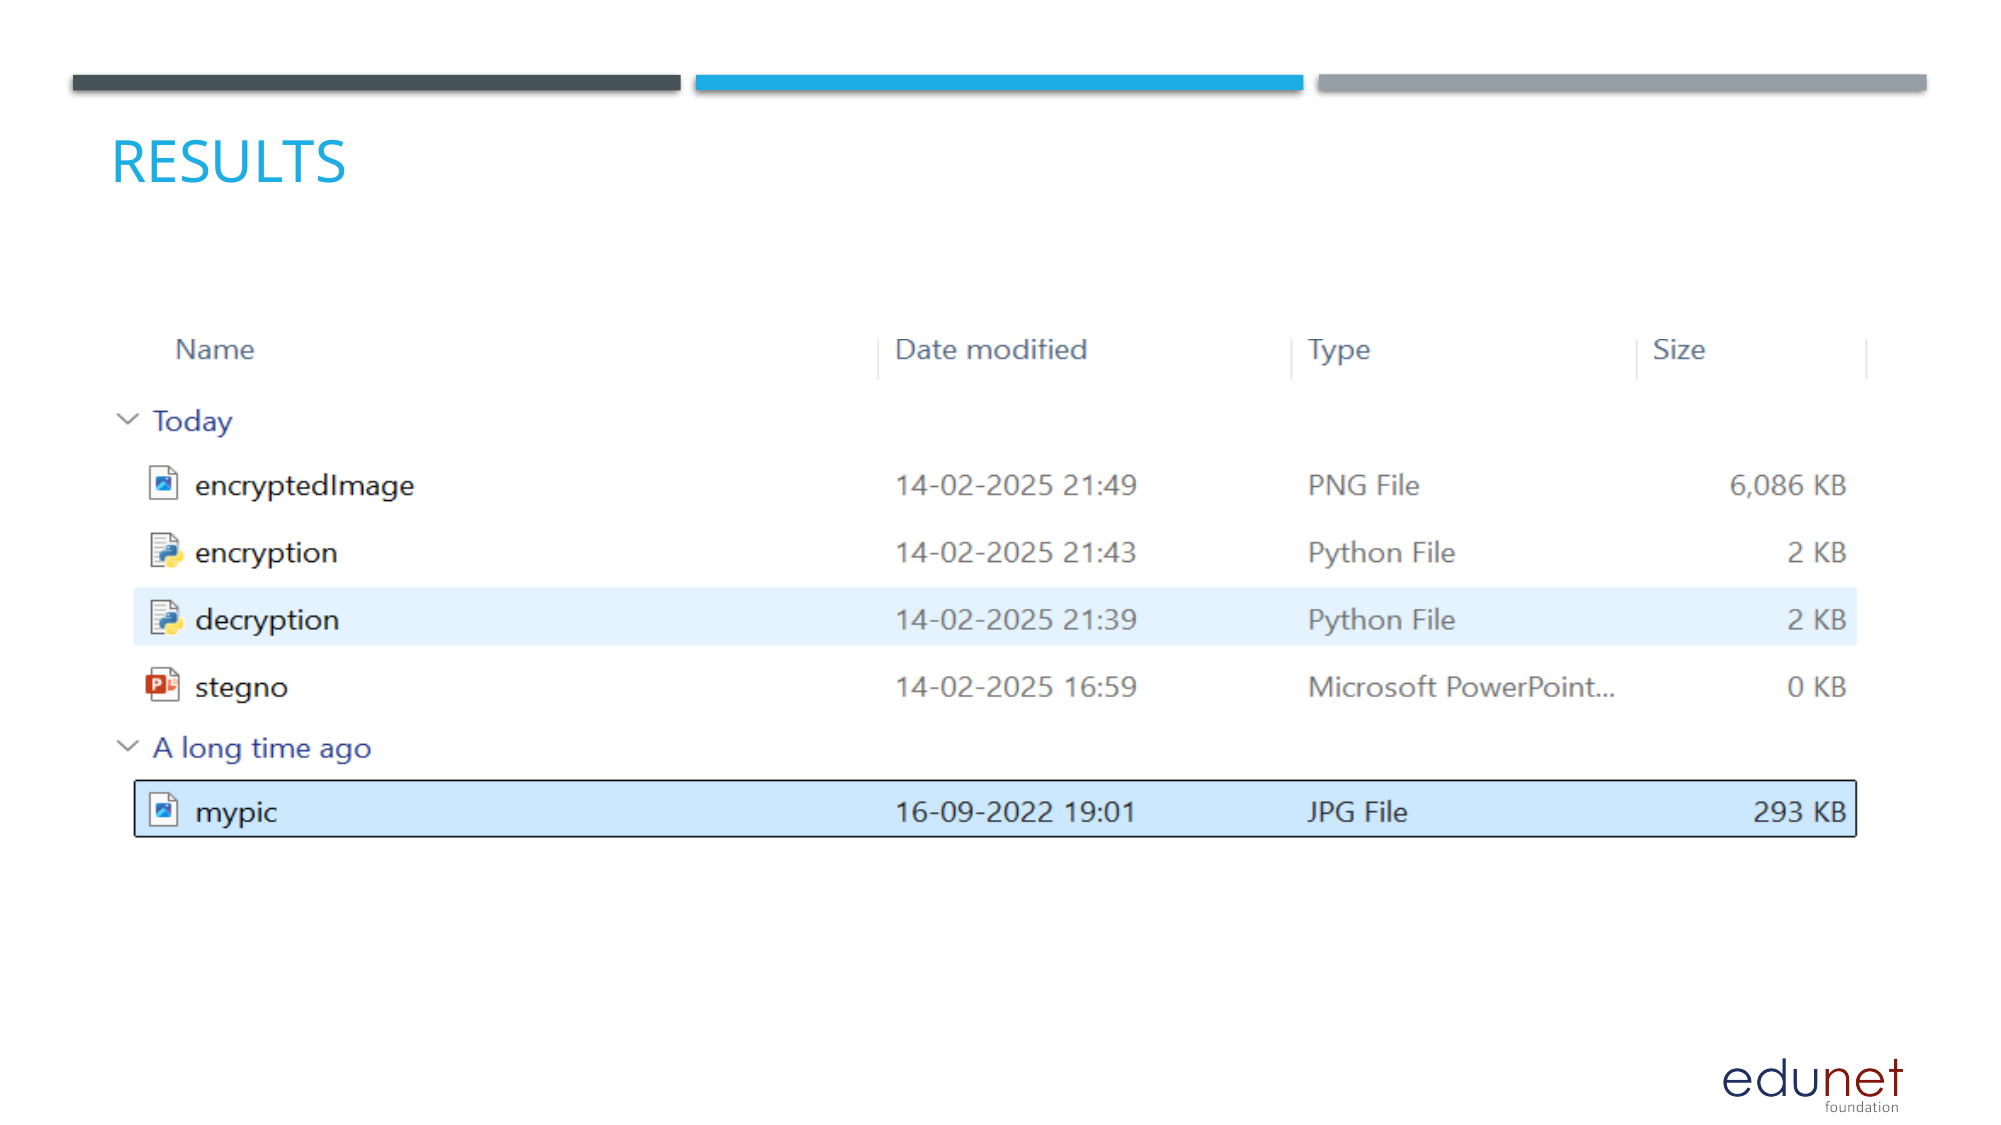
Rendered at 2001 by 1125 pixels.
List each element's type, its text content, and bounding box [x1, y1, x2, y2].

title Results [95, 115, 1905, 203]
picture [94, 338, 1906, 906]
picture [1719, 1056, 1905, 1116]
